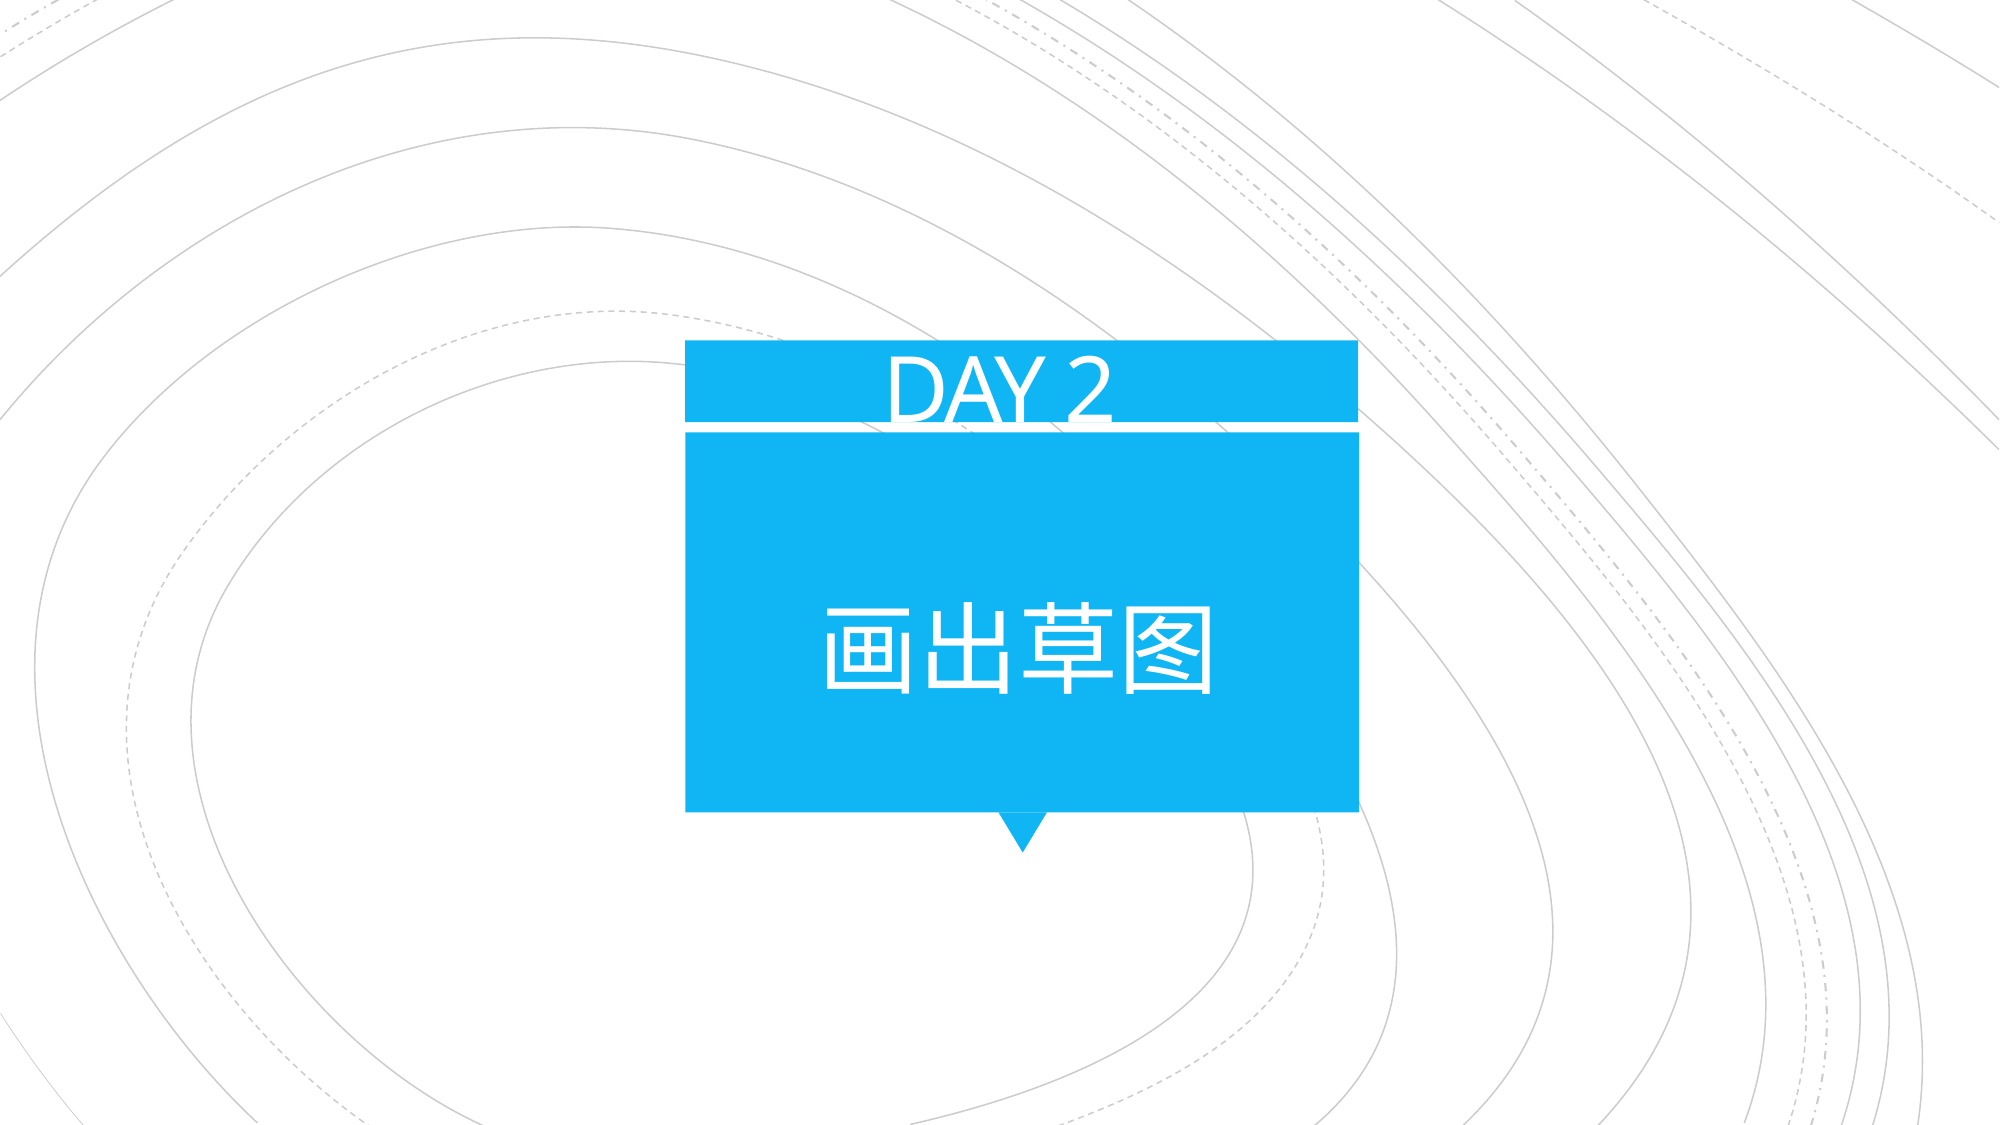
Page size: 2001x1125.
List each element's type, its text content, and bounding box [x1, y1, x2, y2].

list 画出草图 [568, 562, 1469, 790]
title DAY 2 [596, 275, 1403, 441]
